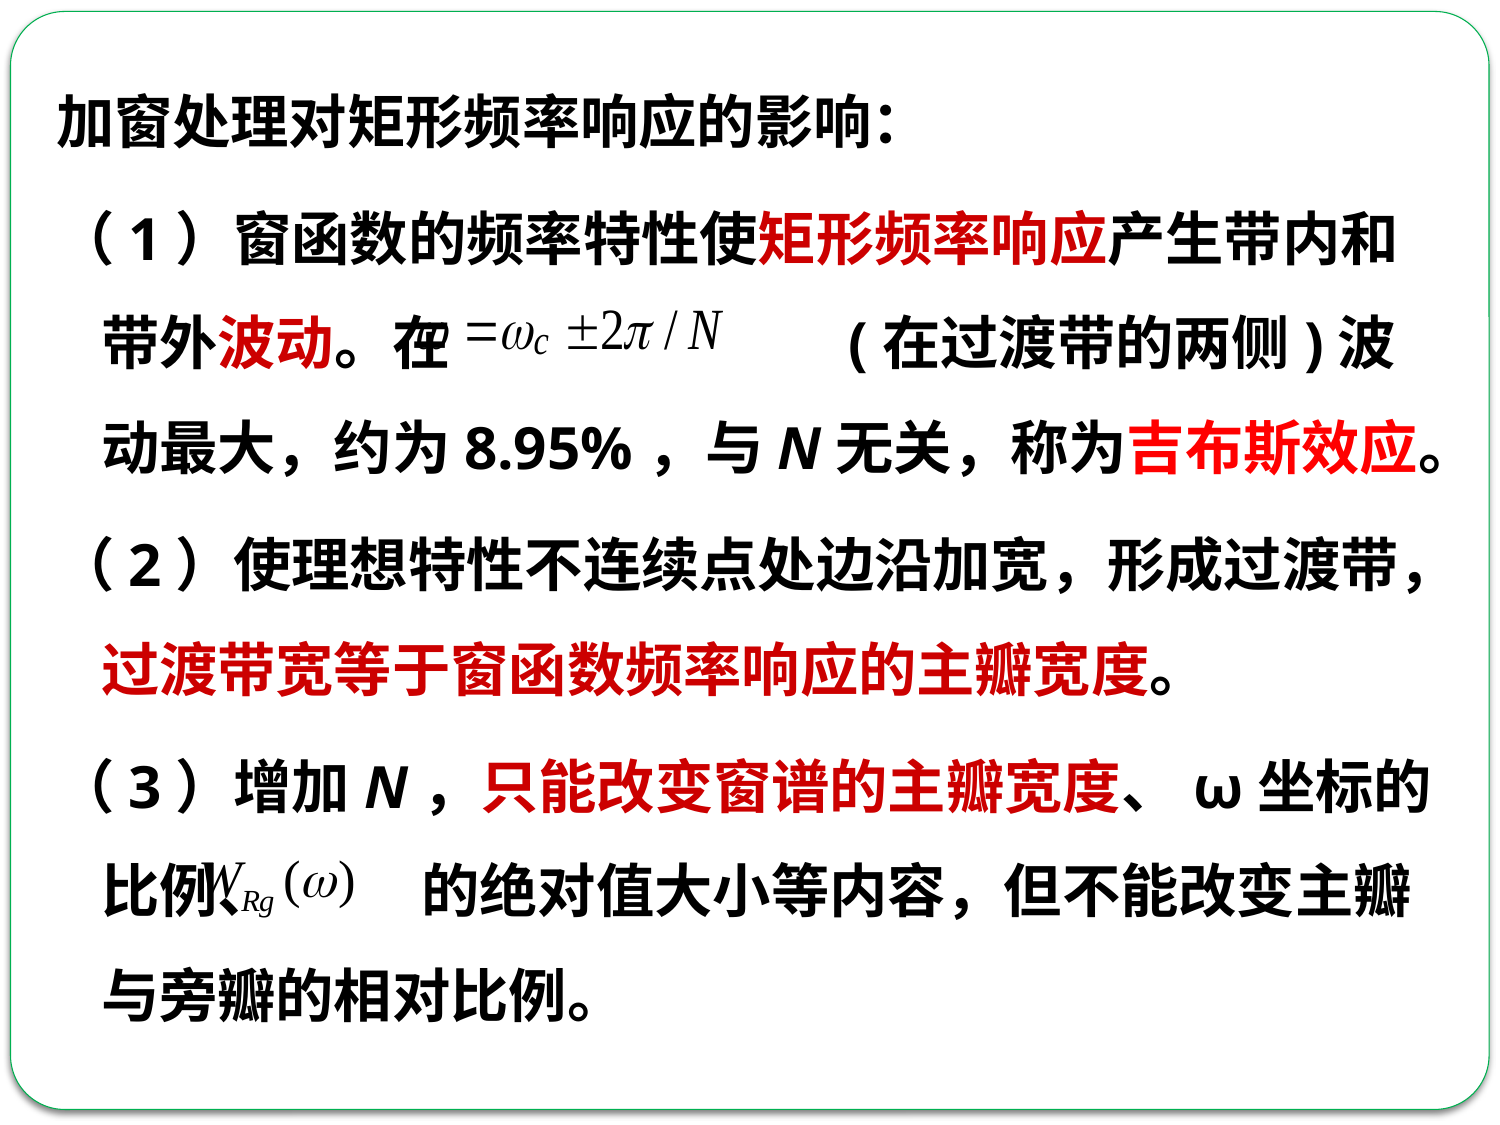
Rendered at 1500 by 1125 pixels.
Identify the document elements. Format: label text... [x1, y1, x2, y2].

list 加窗处理对矩形频率响应的影响： （1）窗函数的频率特性使矩形频率响应产生带内和带外波动。在 (在过渡带的两侧)波动最大，约为8.95%，与N无关，称为吉布斯效应。 （2）使理想特性不连续点处边沿加宽，形成过渡带，过渡带宽等于窗函数频率响应的主瓣宽度。 （3）增加N，只能改变窗谱的主瓣宽度、ω坐标的比例、 的绝对值大小等内容，但不能改变主瓣与旁瓣的相对比例。 [41, 42, 1447, 1083]
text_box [194, 845, 367, 929]
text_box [407, 290, 738, 373]
